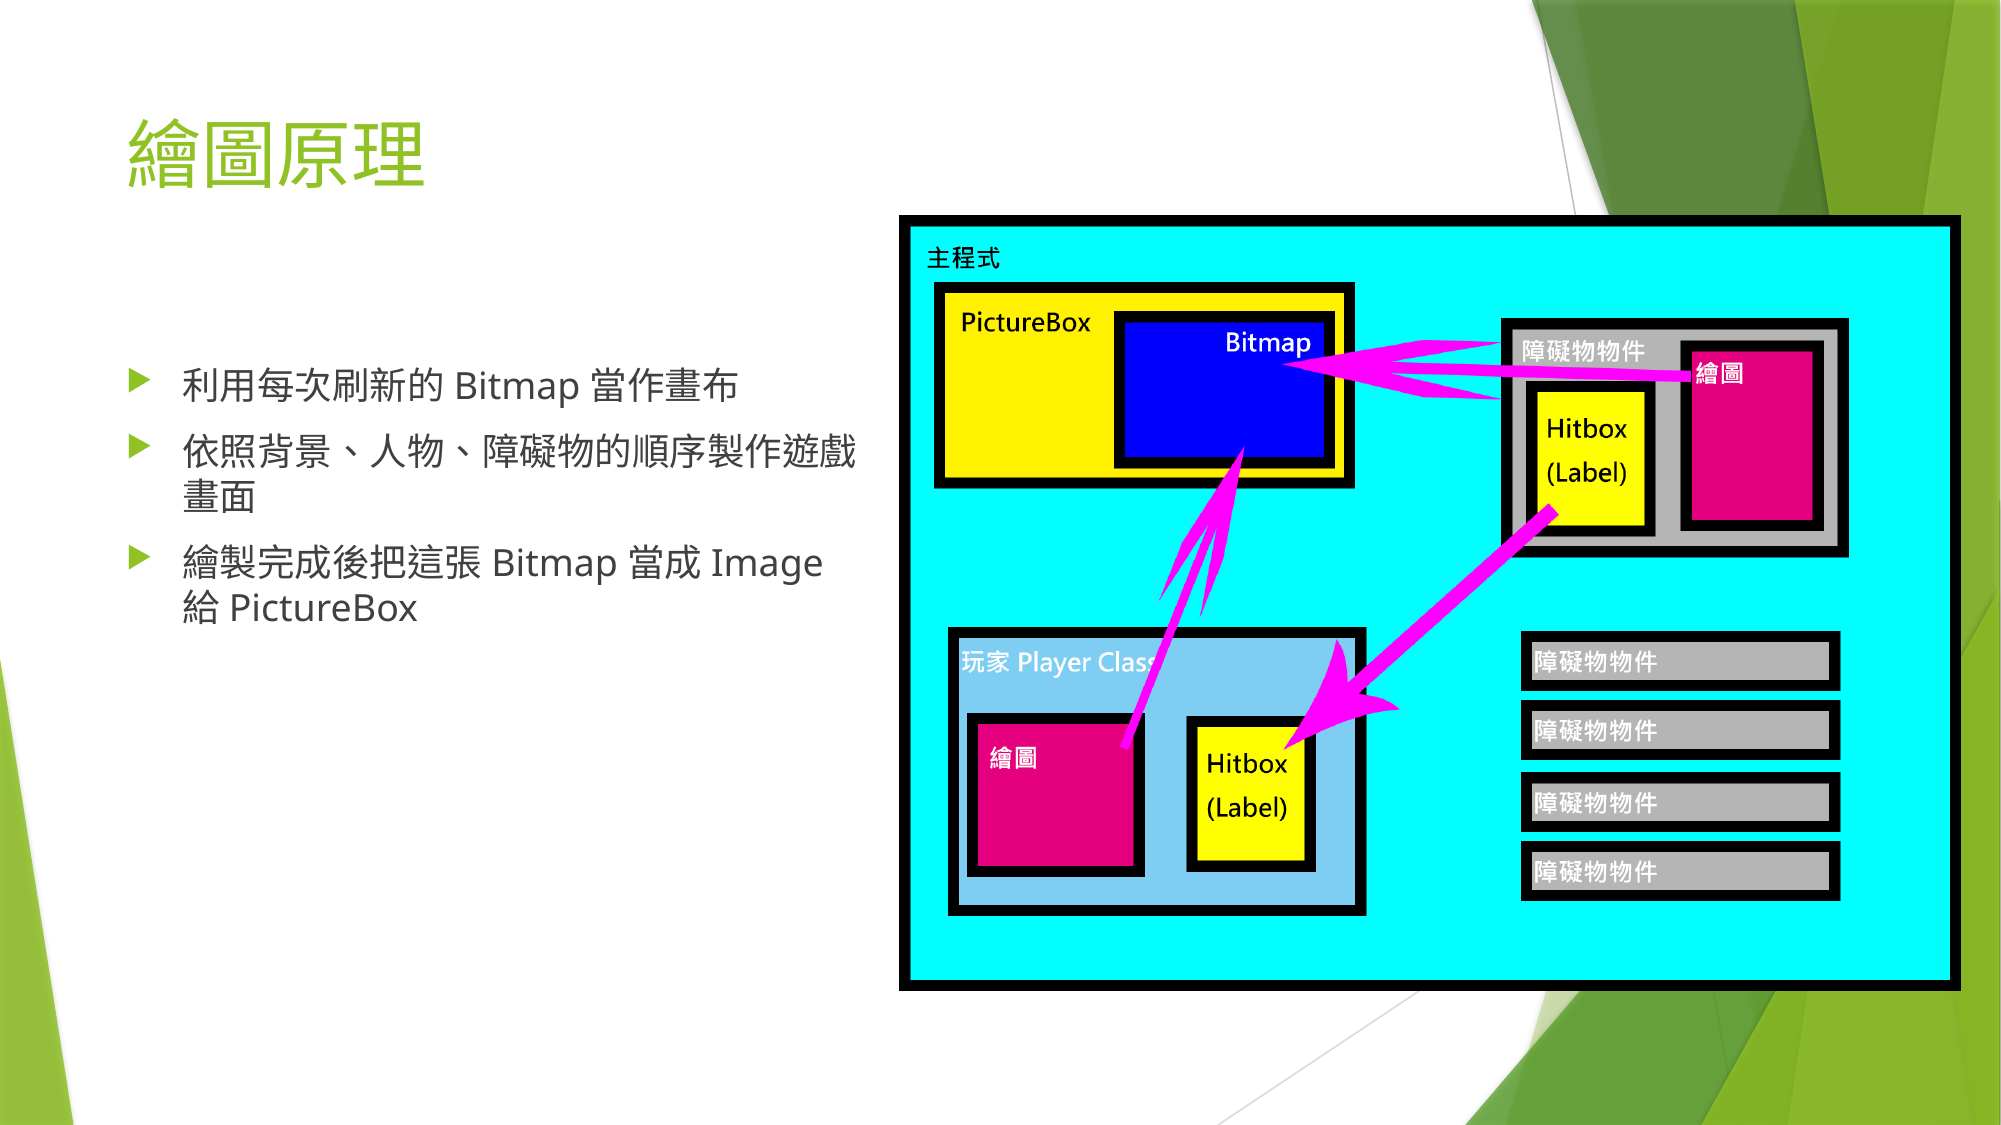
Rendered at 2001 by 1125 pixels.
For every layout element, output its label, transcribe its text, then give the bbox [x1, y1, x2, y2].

picture [898, 215, 1961, 992]
list 利用每次刷新的Bitmap當作畫布 依照背景、人物、障礙物的順序製作遊戲畫面 繪製完成後把這張Bitmap當成Image給PictureBox [111, 354, 877, 992]
title 繪圖原理 [111, 99, 1522, 317]
